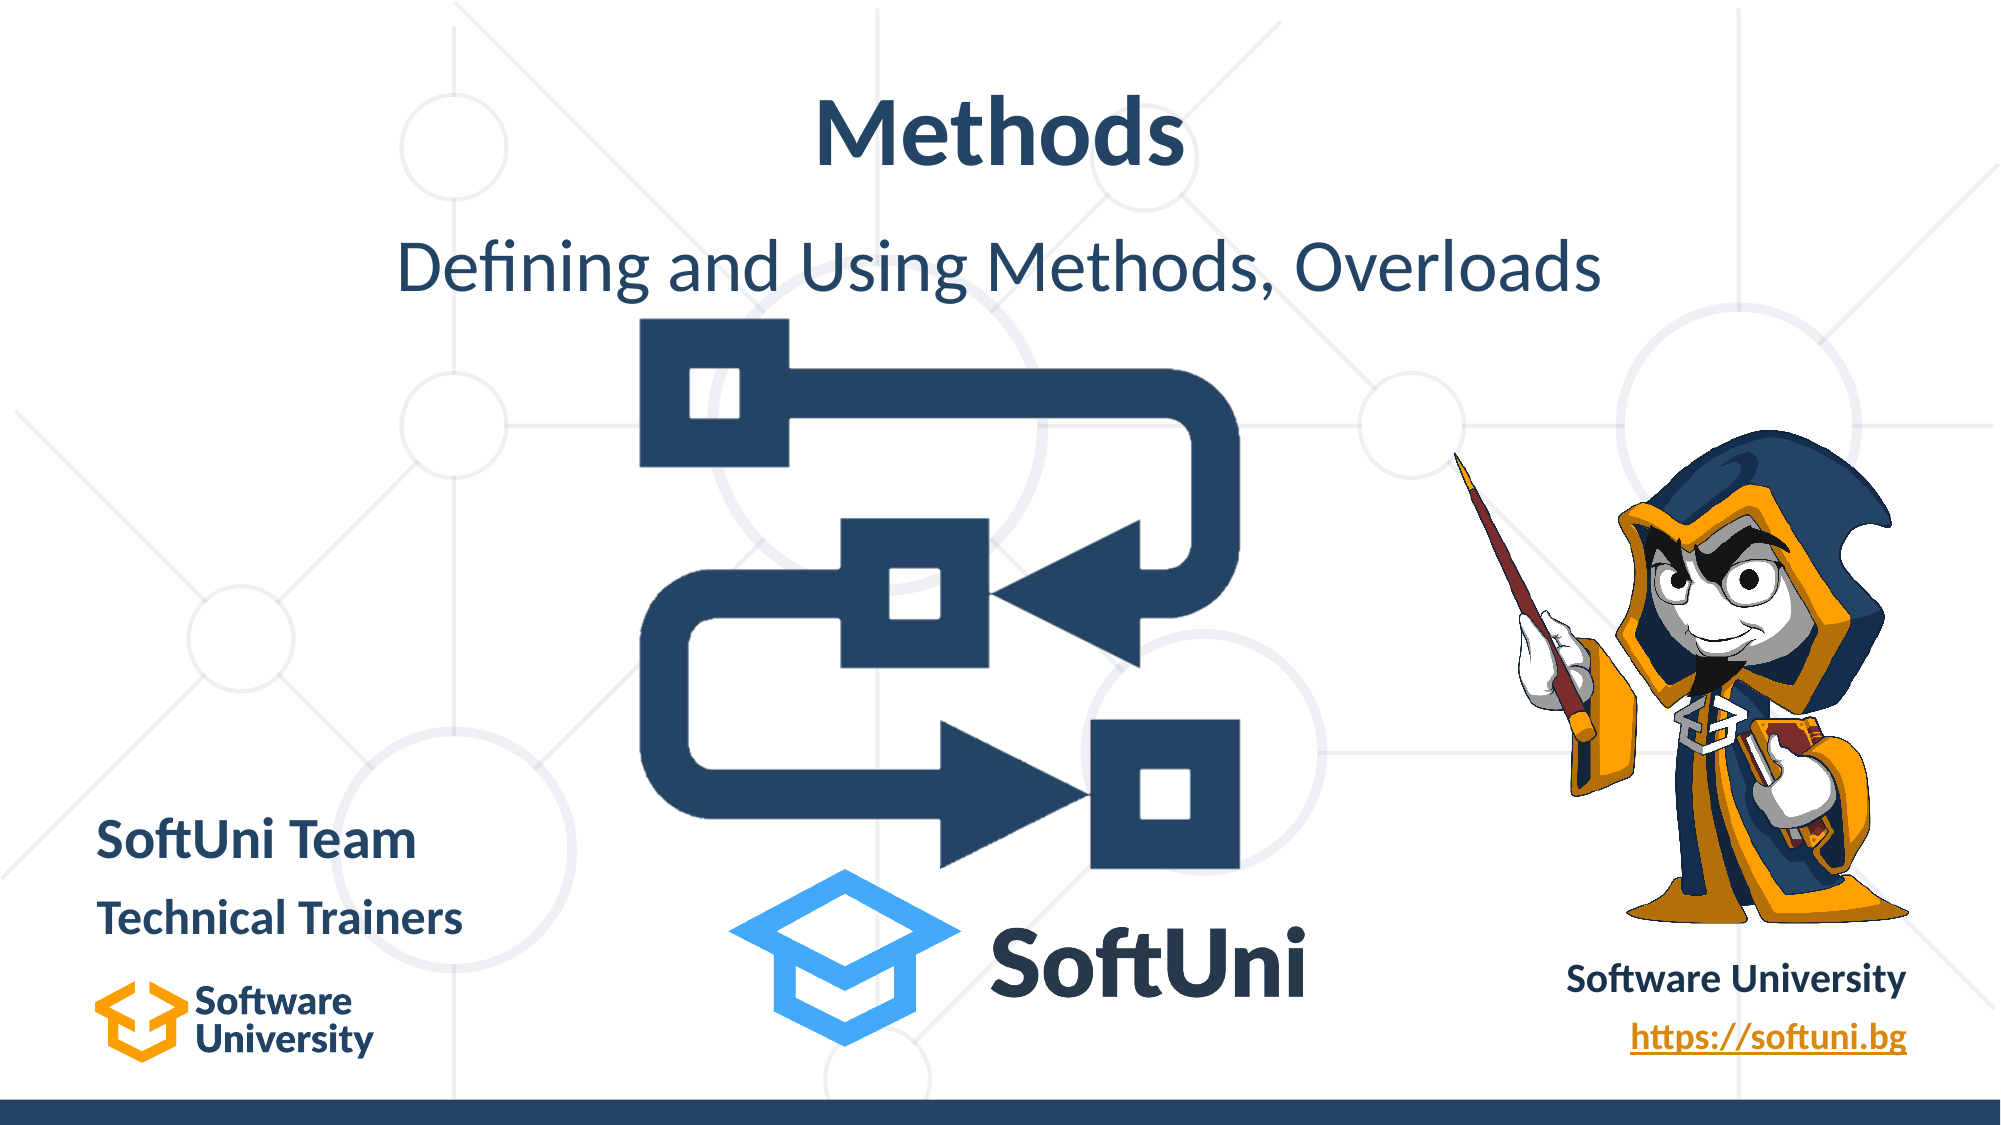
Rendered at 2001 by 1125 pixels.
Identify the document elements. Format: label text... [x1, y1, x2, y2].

list SoftUni Team [90, 795, 580, 871]
list https://softuni.bg [1428, 1005, 1913, 1062]
list Software University [1428, 944, 1913, 1005]
picture [637, 316, 1325, 1064]
picture [83, 970, 384, 1074]
title Methods [90, 52, 1910, 198]
list Technical Trainers [90, 876, 580, 950]
picture [1451, 428, 1910, 924]
subtitle Defining and Using Methods, Overloads [90, 206, 1910, 423]
